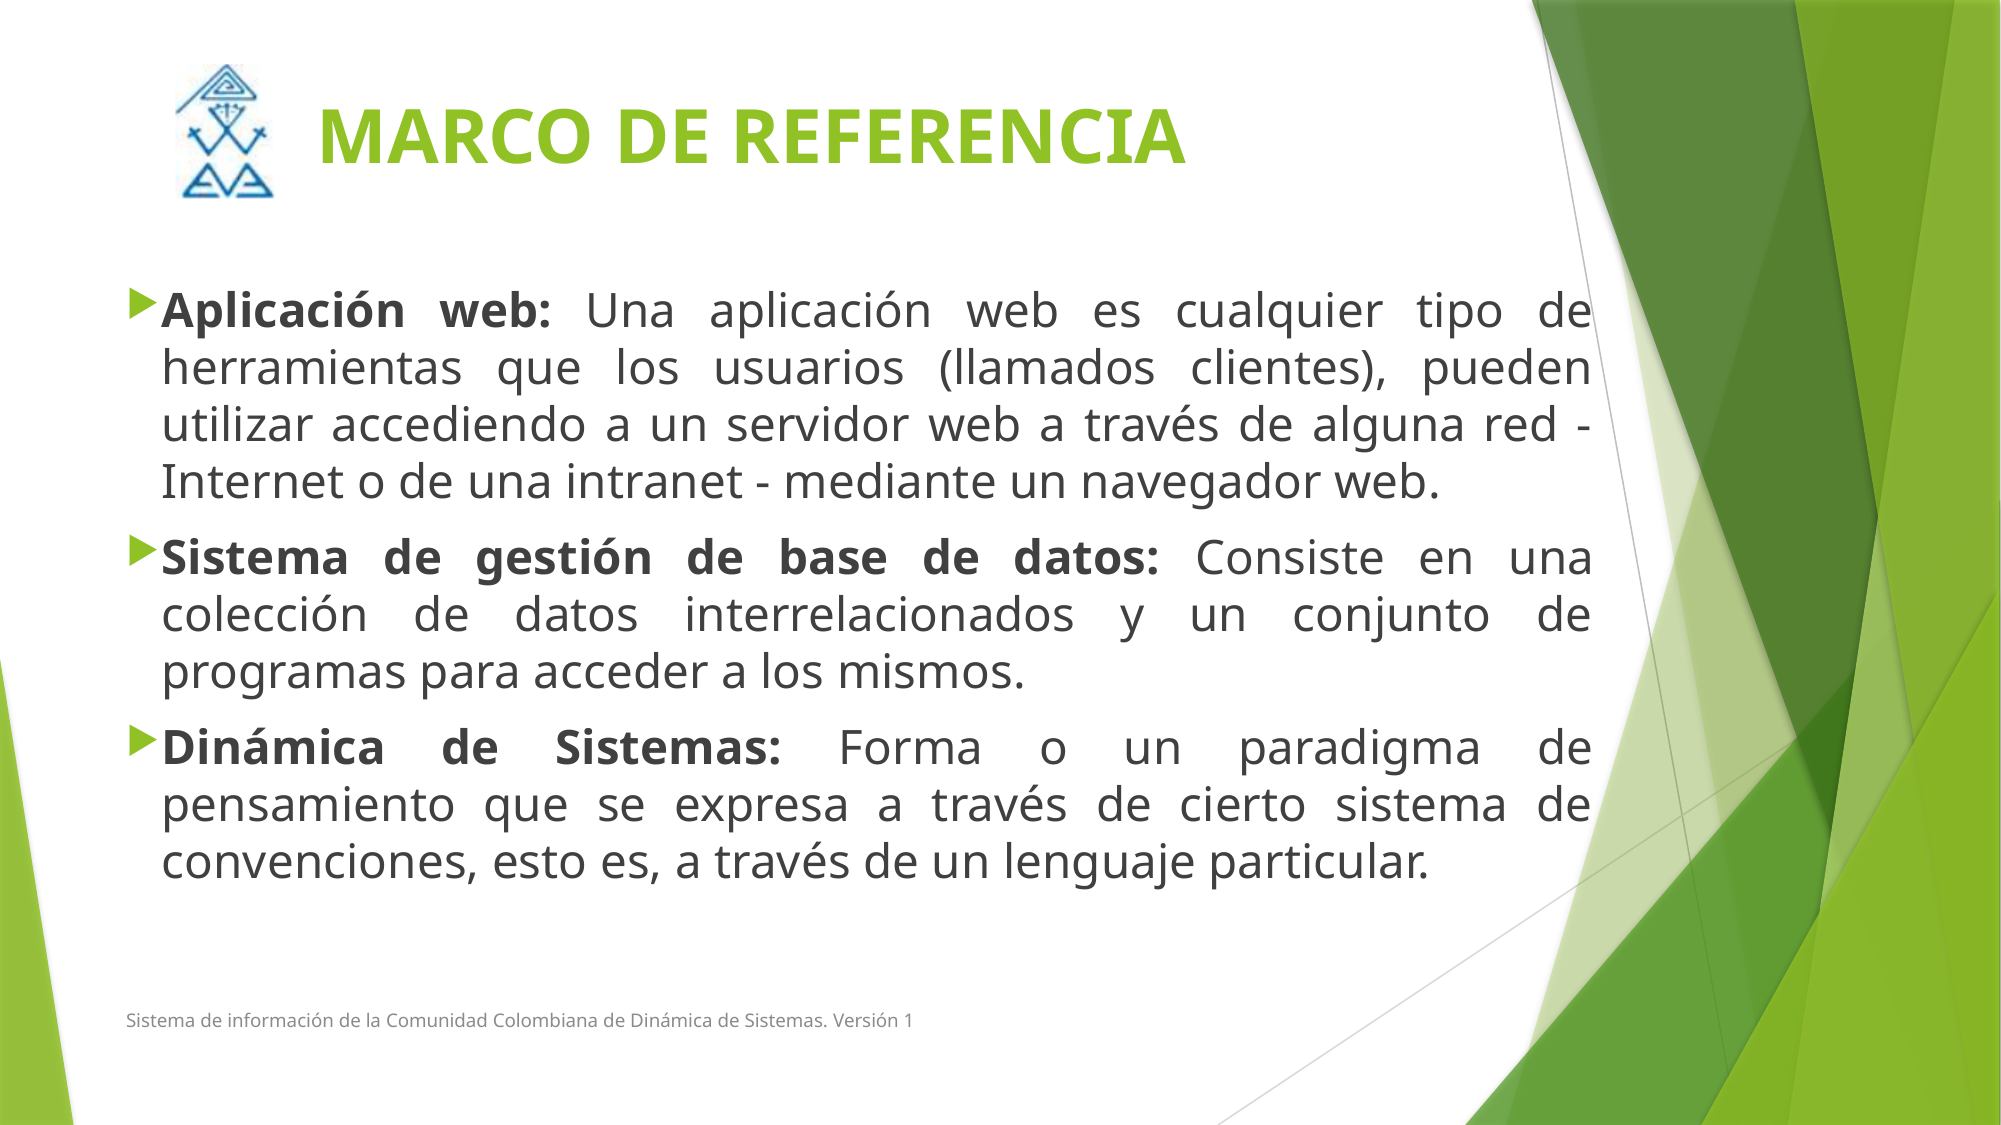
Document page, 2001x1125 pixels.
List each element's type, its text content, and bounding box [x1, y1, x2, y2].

list Aplicación web: Una aplicación web es cualquier tipo de herramientas que los usuarios (llamados clientes), pueden utilizar accediendo a un servidor web a través de alguna red - Internet o de una intranet - mediante un navegador web. Sistema de gestión de base de datos: Consiste en una colección de datos interrelacionados y un conjunto de programas para acceder a los mismos. Dinámica de Sistemas: Forma o un paradigma de pensamiento que se expresa a través de cierto sistema de convenciones, esto es, a través de un lenguaje particular. [111, 271, 1610, 909]
picture [156, 53, 303, 228]
title MARCO DE REFERENCIA [301, 81, 1713, 298]
footer Sistema de información de la Comunidad Colombiana de Dinámica de Sistemas. Versión 1 [111, 991, 1145, 1051]
